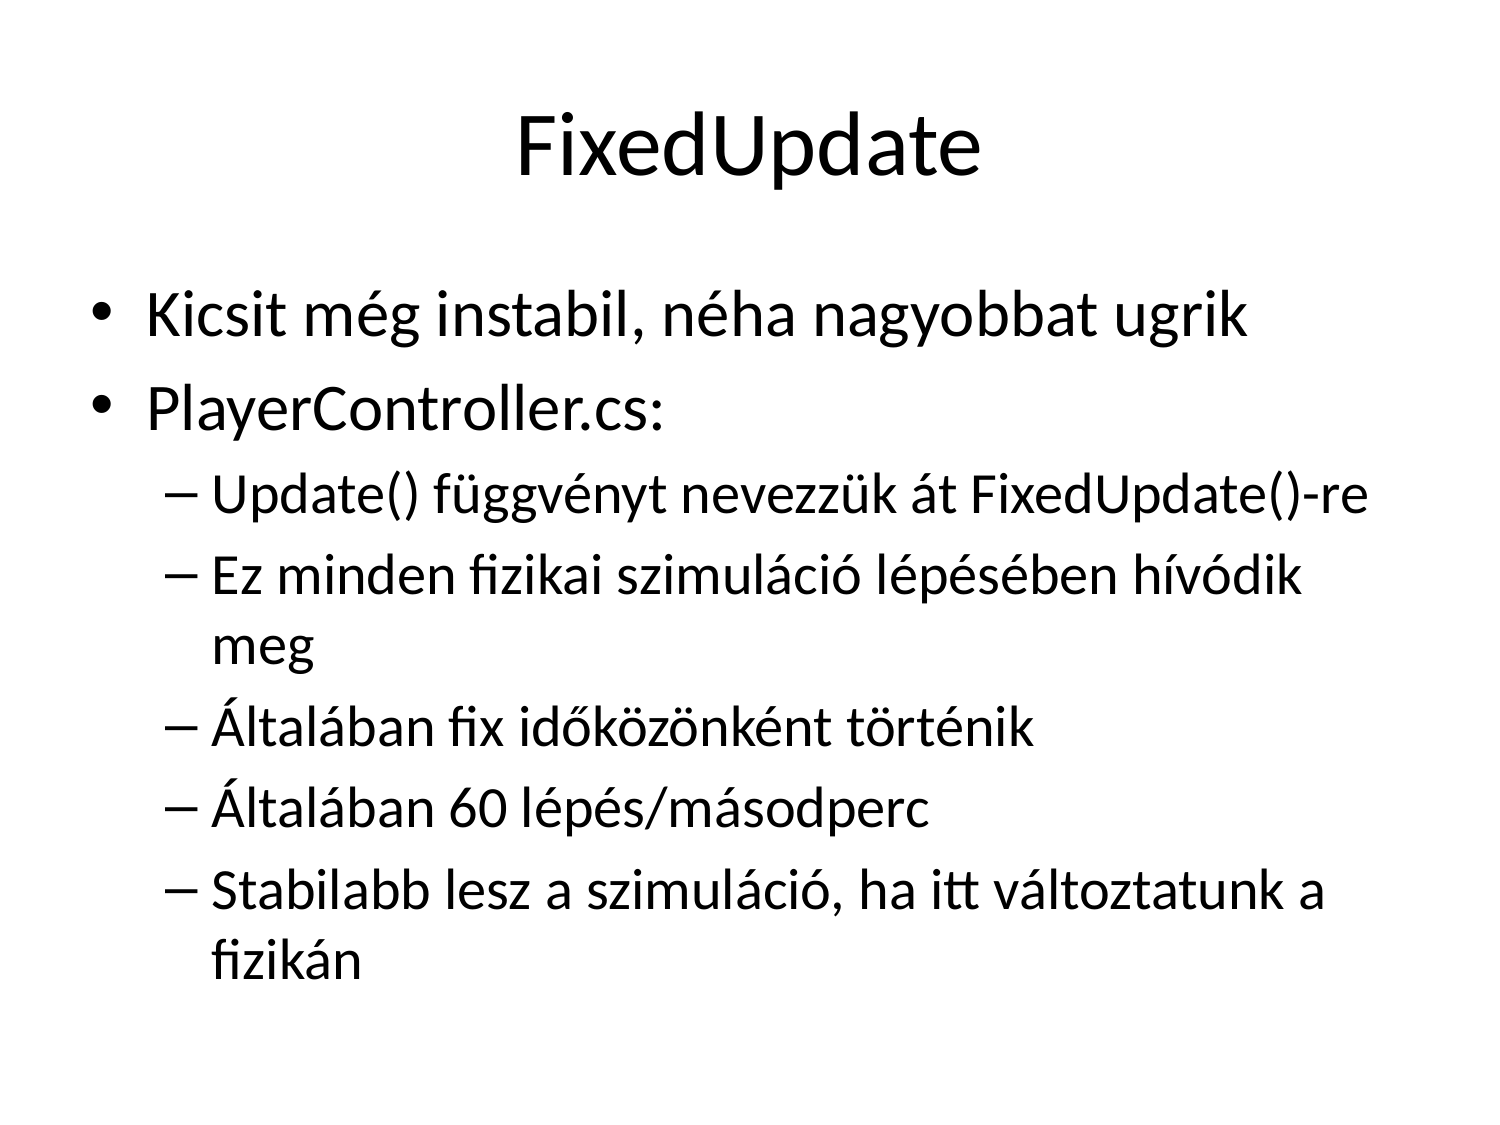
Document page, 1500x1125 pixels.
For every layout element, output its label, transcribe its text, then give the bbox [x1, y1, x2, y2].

title FixedUpdate [75, 45, 1425, 233]
list Kicsit még instabil, néha nagyobbat ugrik PlayerController.cs: Update() függvényt nevezzük át FixedUpdate()-re Ez minden fizikai szimuláció lépésében hívódik meg Általában fix időközönként történik Általában 60 lépés/másodperc Stabilabb lesz a szimuláció, ha itt változtatunk a fizikán [75, 262, 1425, 1005]
